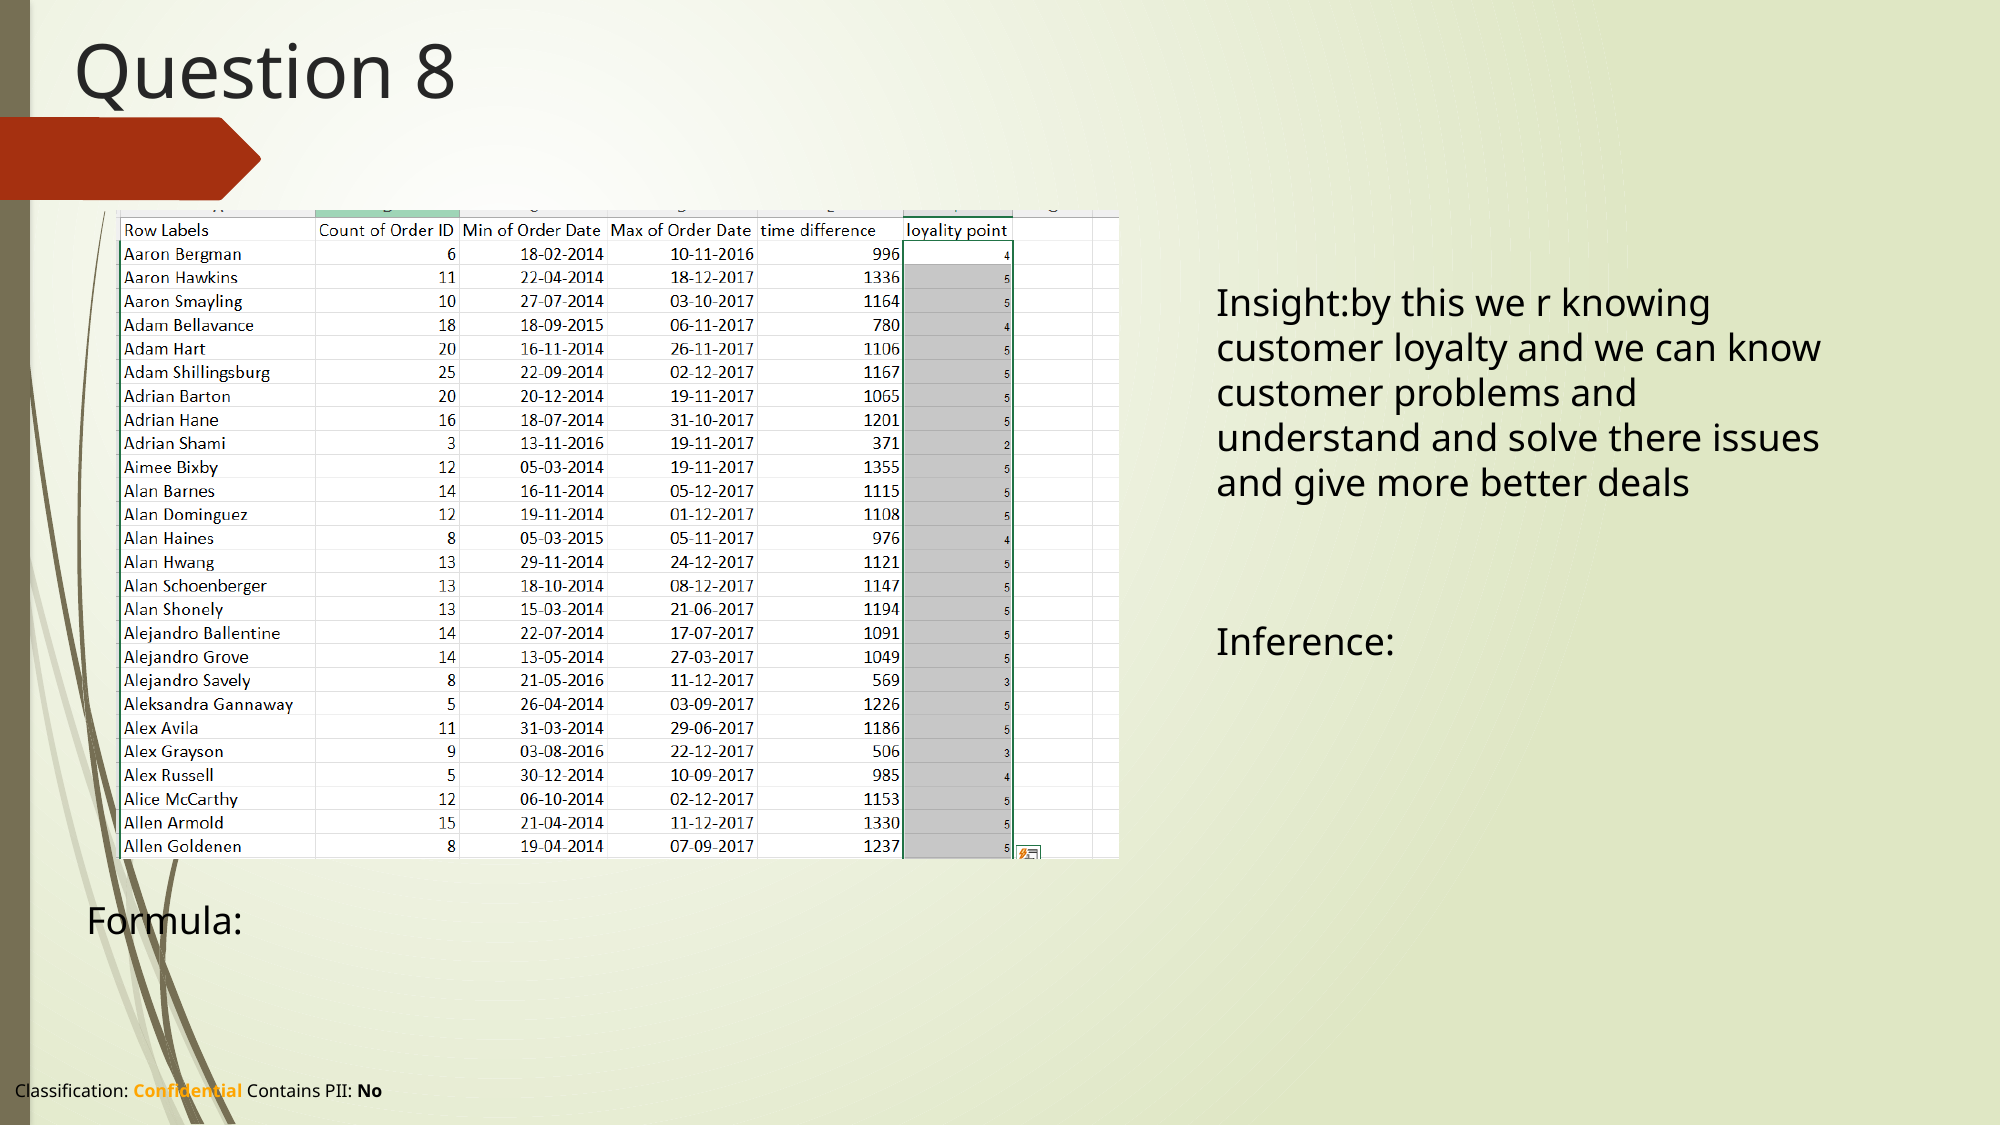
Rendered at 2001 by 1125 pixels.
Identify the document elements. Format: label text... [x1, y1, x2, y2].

text_box Insight:by this we r knowing customer loyalty and we can know customer problems and understand and solve there issues and give more better deals [1201, 271, 1850, 557]
text_box Inference: [1201, 610, 1850, 716]
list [116, 210, 1120, 859]
title Question 8 [58, 16, 1934, 150]
text_box Formula: [71, 889, 1881, 949]
